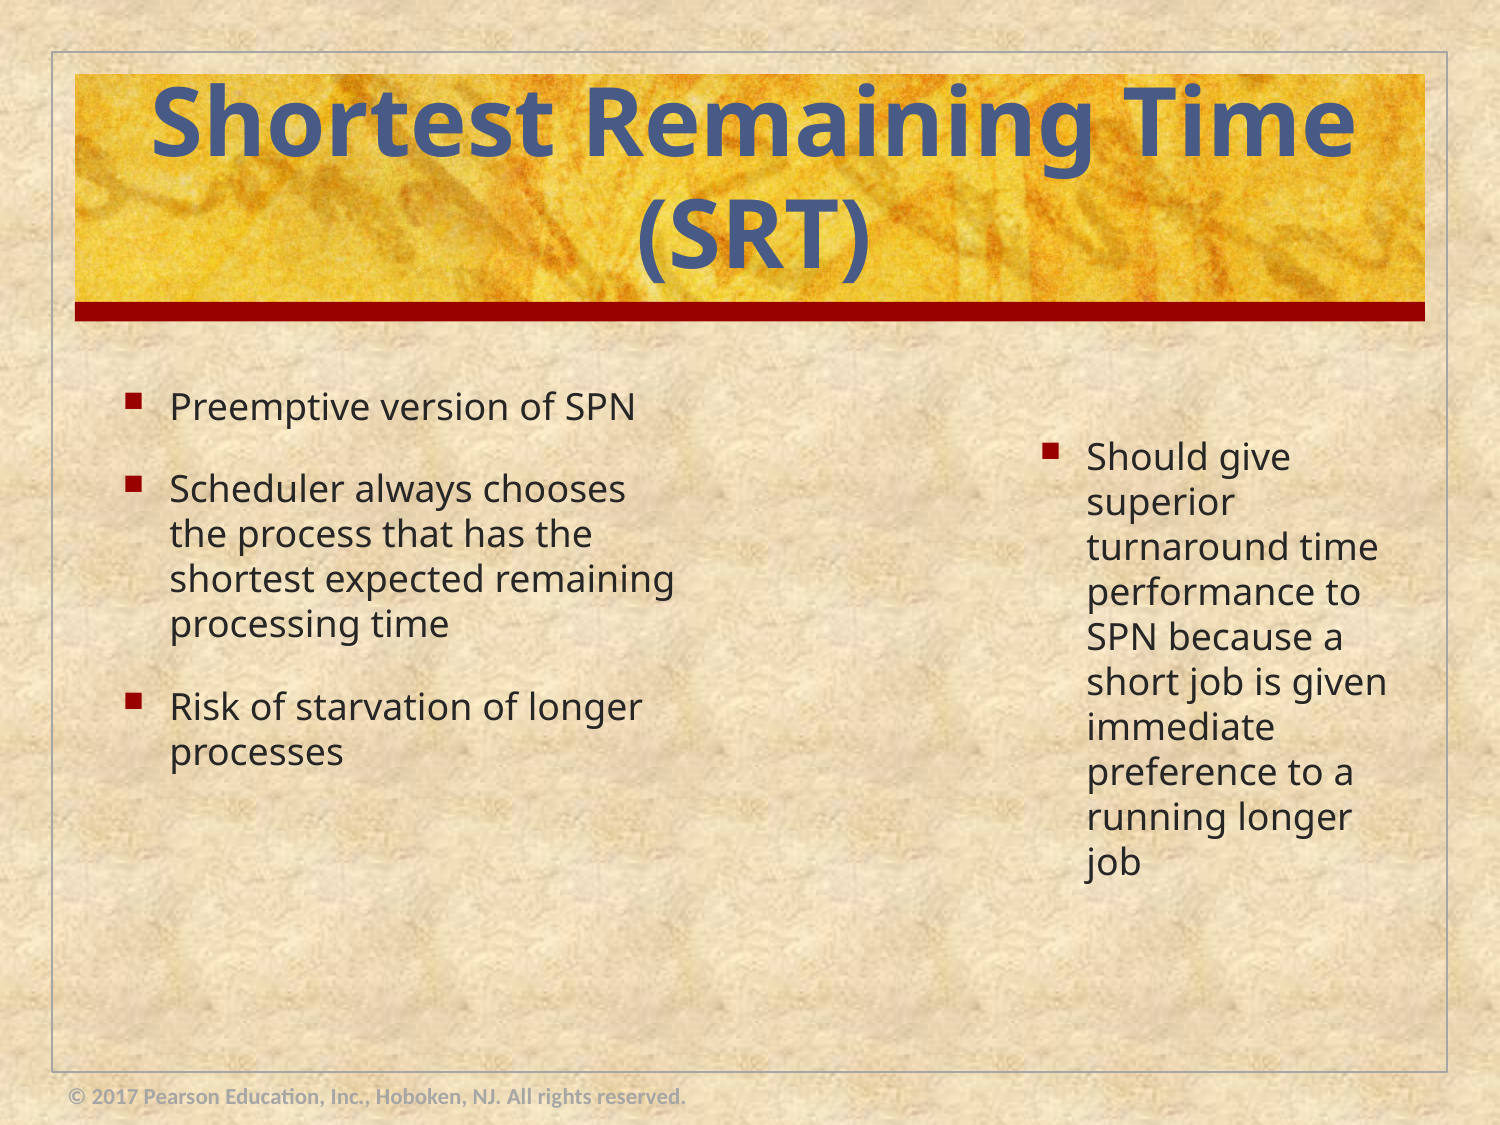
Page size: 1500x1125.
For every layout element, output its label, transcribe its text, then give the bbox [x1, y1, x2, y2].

picture [53, 53, 1446, 1065]
title Shortest Remaining Time (SRT) [112, 99, 1397, 288]
footer © 2017 Pearson Education, Inc., Hoboken, NJ. All rights reserved. [52, 1065, 1500, 1125]
picture [0, 0, 1500, 1125]
list Preemptive version of SPN Scheduler always chooses the process that has the shortest expected remaining processing time Risk of starvation of longer processes [108, 375, 709, 1005]
list Should give superior turnaround time performance to SPN because a short job is given immediate preference to a running longer job [1025, 425, 1405, 1065]
